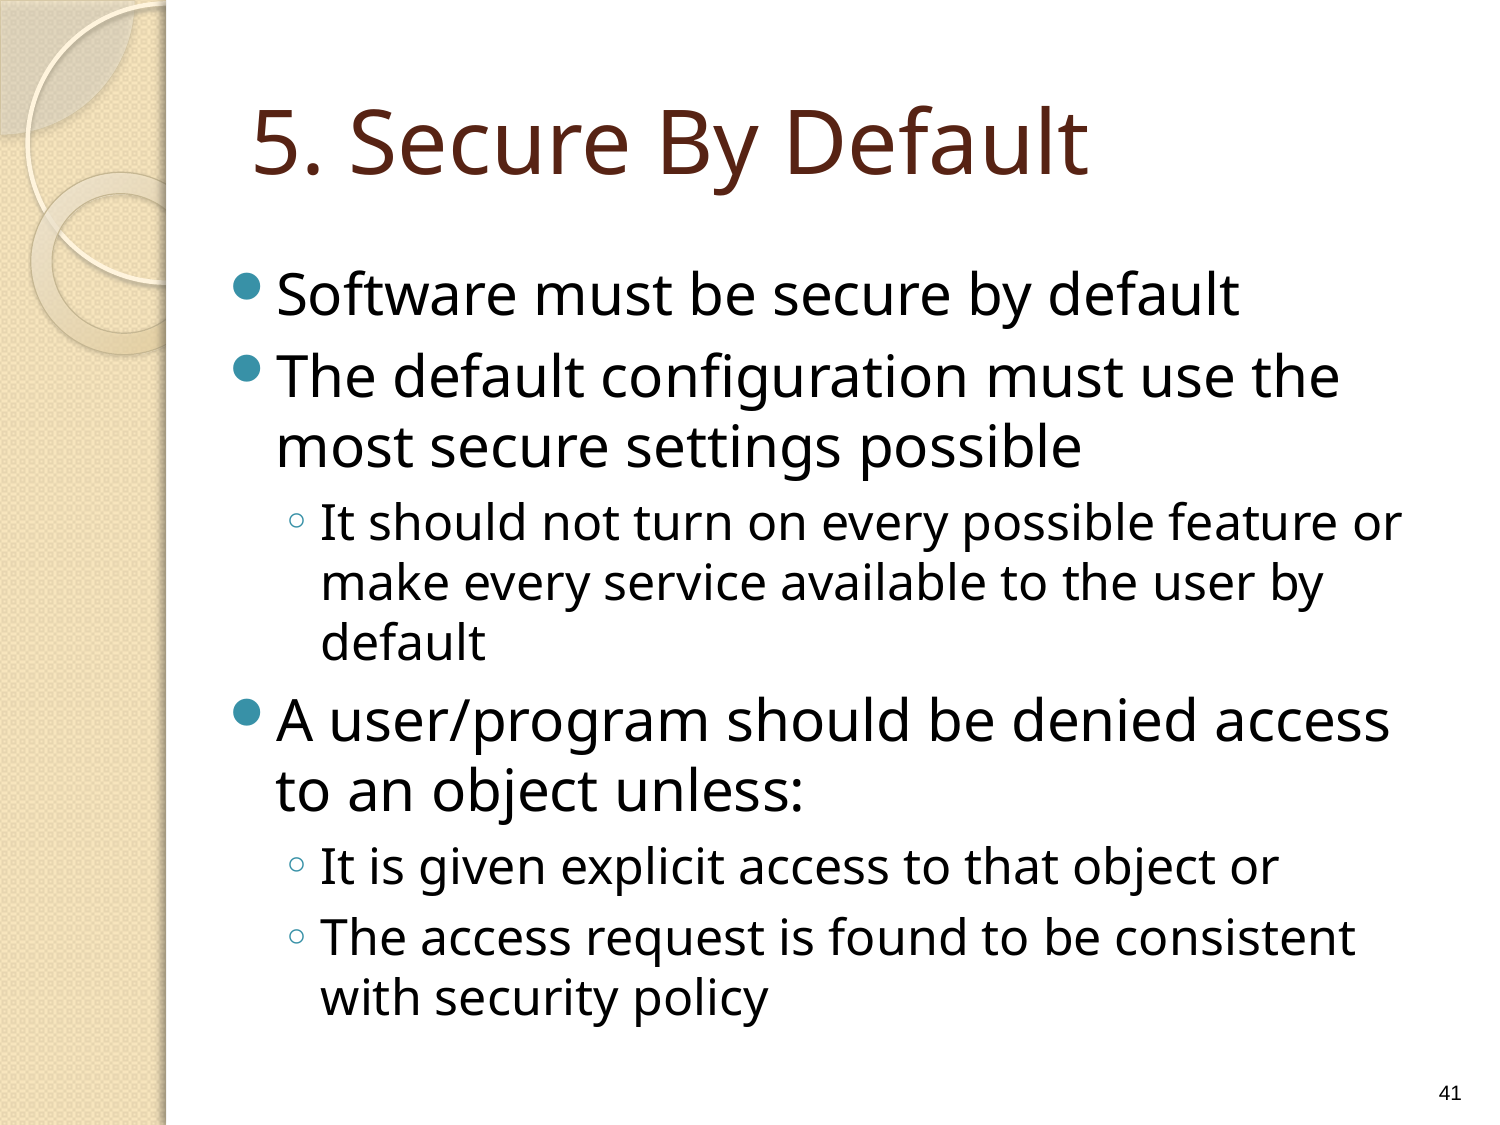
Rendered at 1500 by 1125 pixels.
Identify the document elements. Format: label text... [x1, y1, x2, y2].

list Software must be secure by default The default configuration must use the most secure settings possible It should not turn on every possible feature or make every service available to the user by default A user/program should be denied access to an object unless: It is given explicit access to that object or The access request is found to be consistent with security policy [201, 249, 1466, 1056]
title 5. Secure By Default [235, 45, 1466, 233]
slide_number 41 [1413, 1034, 1488, 1113]
